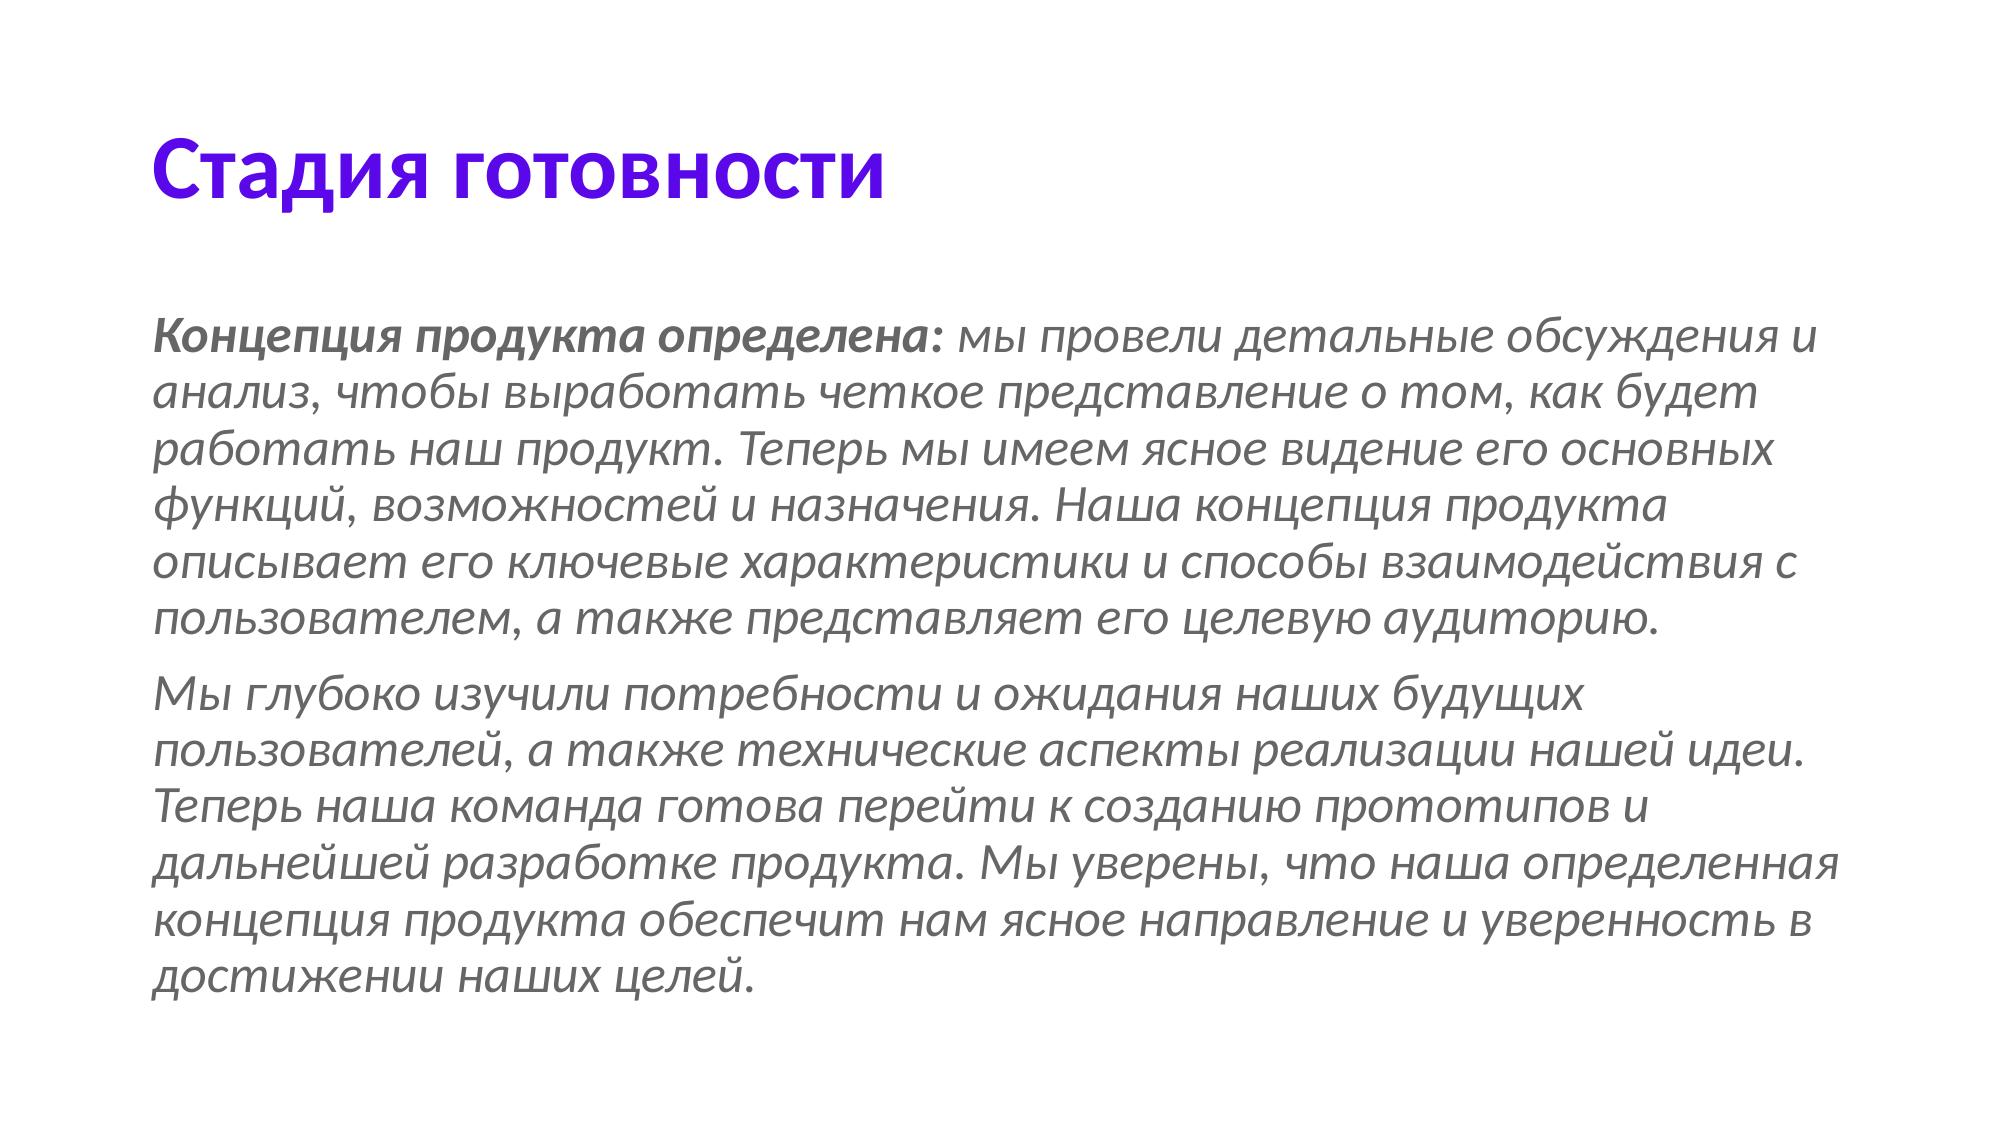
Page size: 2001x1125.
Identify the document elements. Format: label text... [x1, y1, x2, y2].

list Концепция продукта определена: мы провели детальные обсуждения и анализ, чтобы выработать четкое представление о том, как будет работать наш продукт. Теперь мы имеем ясное видение его основных функций, возможностей и назначения. Наша концепция продукта описывает его ключевые характеристики и способы взаимодействия с пользователем, а также представляет его целевую аудиторию. Мы глубоко изучили потребности и ожидания наших будущих пользователей, а также технические аспекты реализации нашей идеи. Теперь наша команда готова перейти к созданию прототипов и дальнейшей разработке продукта. Мы уверены, что наша определенная концепция продукта обеспечит нам ясное направление и уверенность в достижении наших целей. [137, 299, 1863, 1014]
title Стадия готовности [137, 59, 1863, 278]
